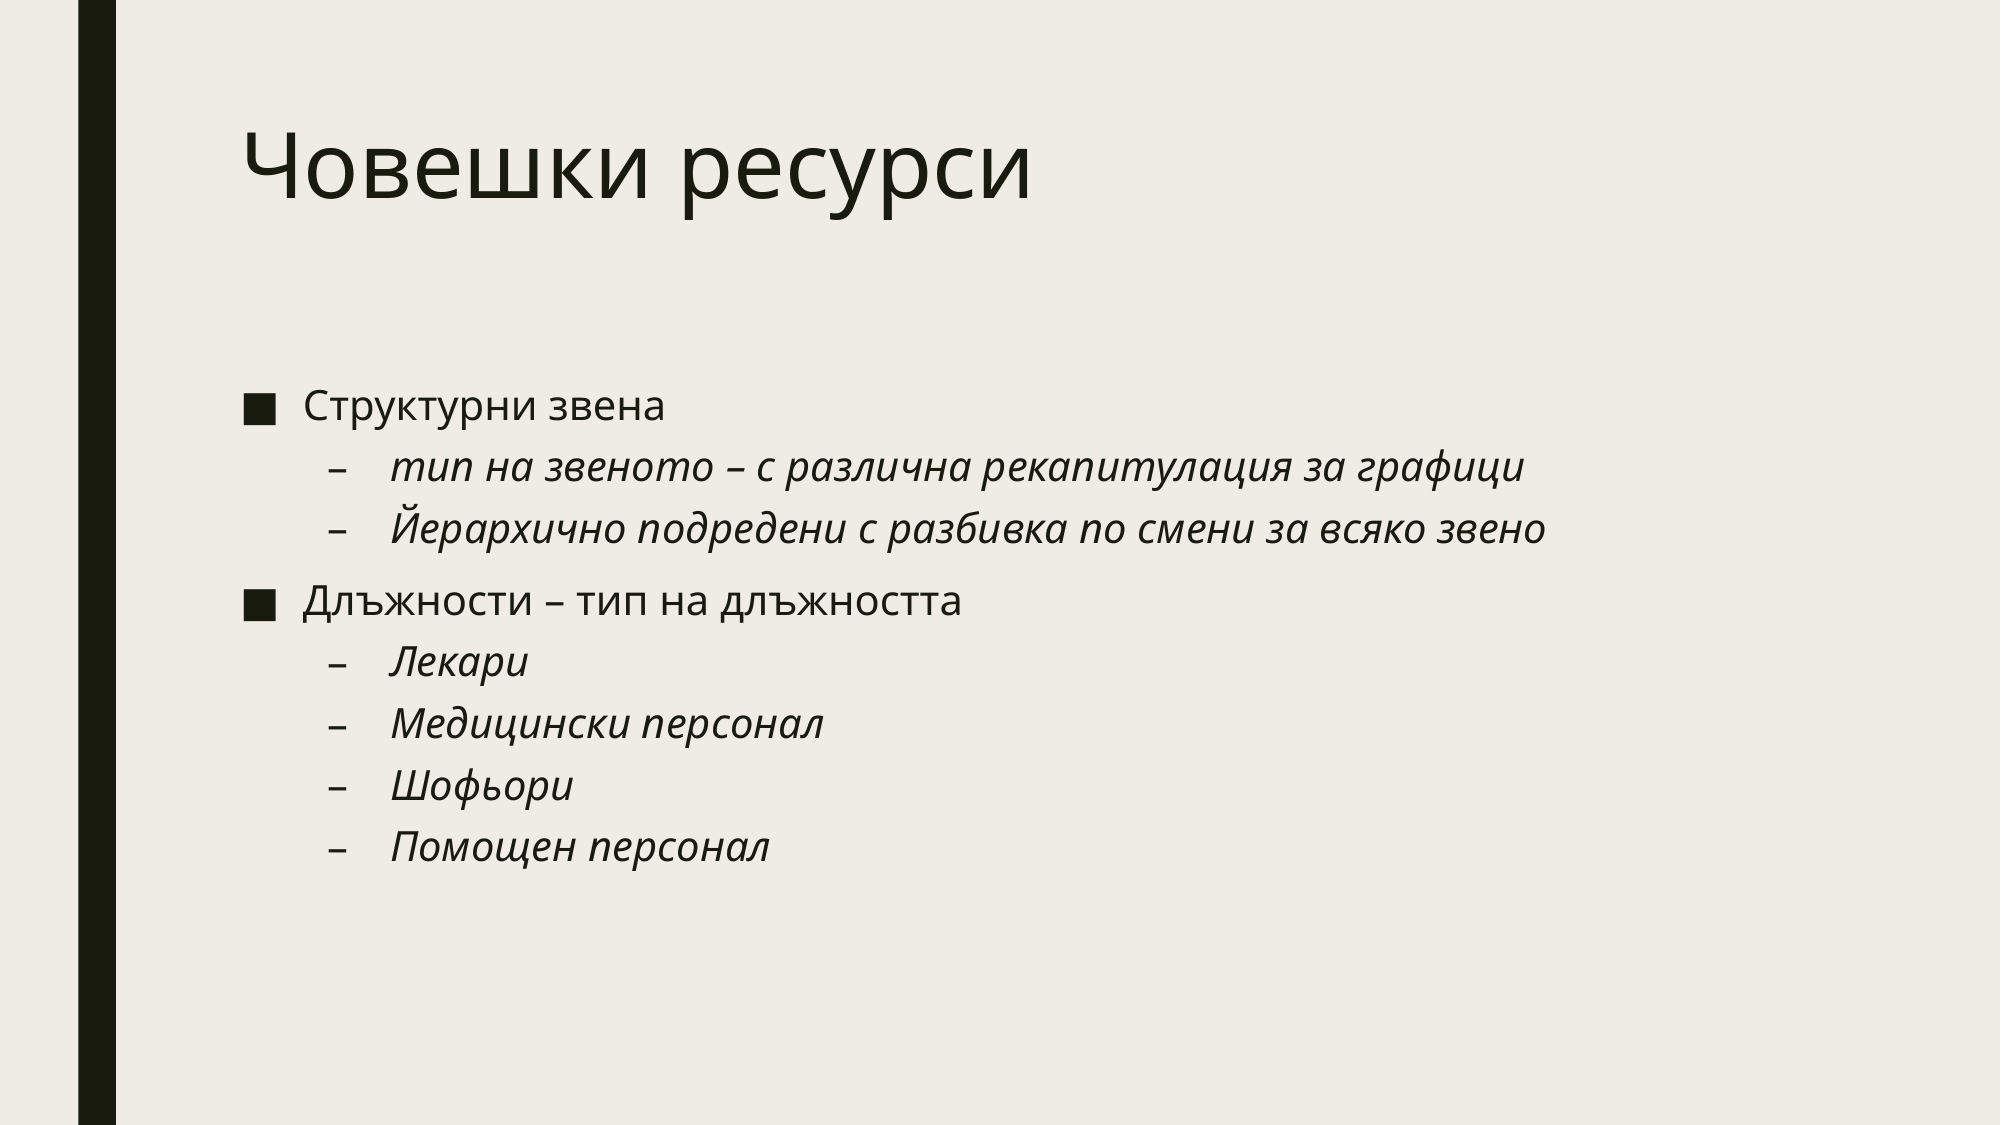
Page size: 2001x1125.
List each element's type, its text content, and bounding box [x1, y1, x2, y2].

list Структурни звена тип на звеното – с различна рекапитулация за графици Йерархично подредени с разбивка по смени за всяко звено Длъжности – тип на длъжността Лекари Медицински персонал Шофьори Помощен персонал [225, 375, 1800, 963]
title Човешки ресурси [225, 112, 1800, 357]
